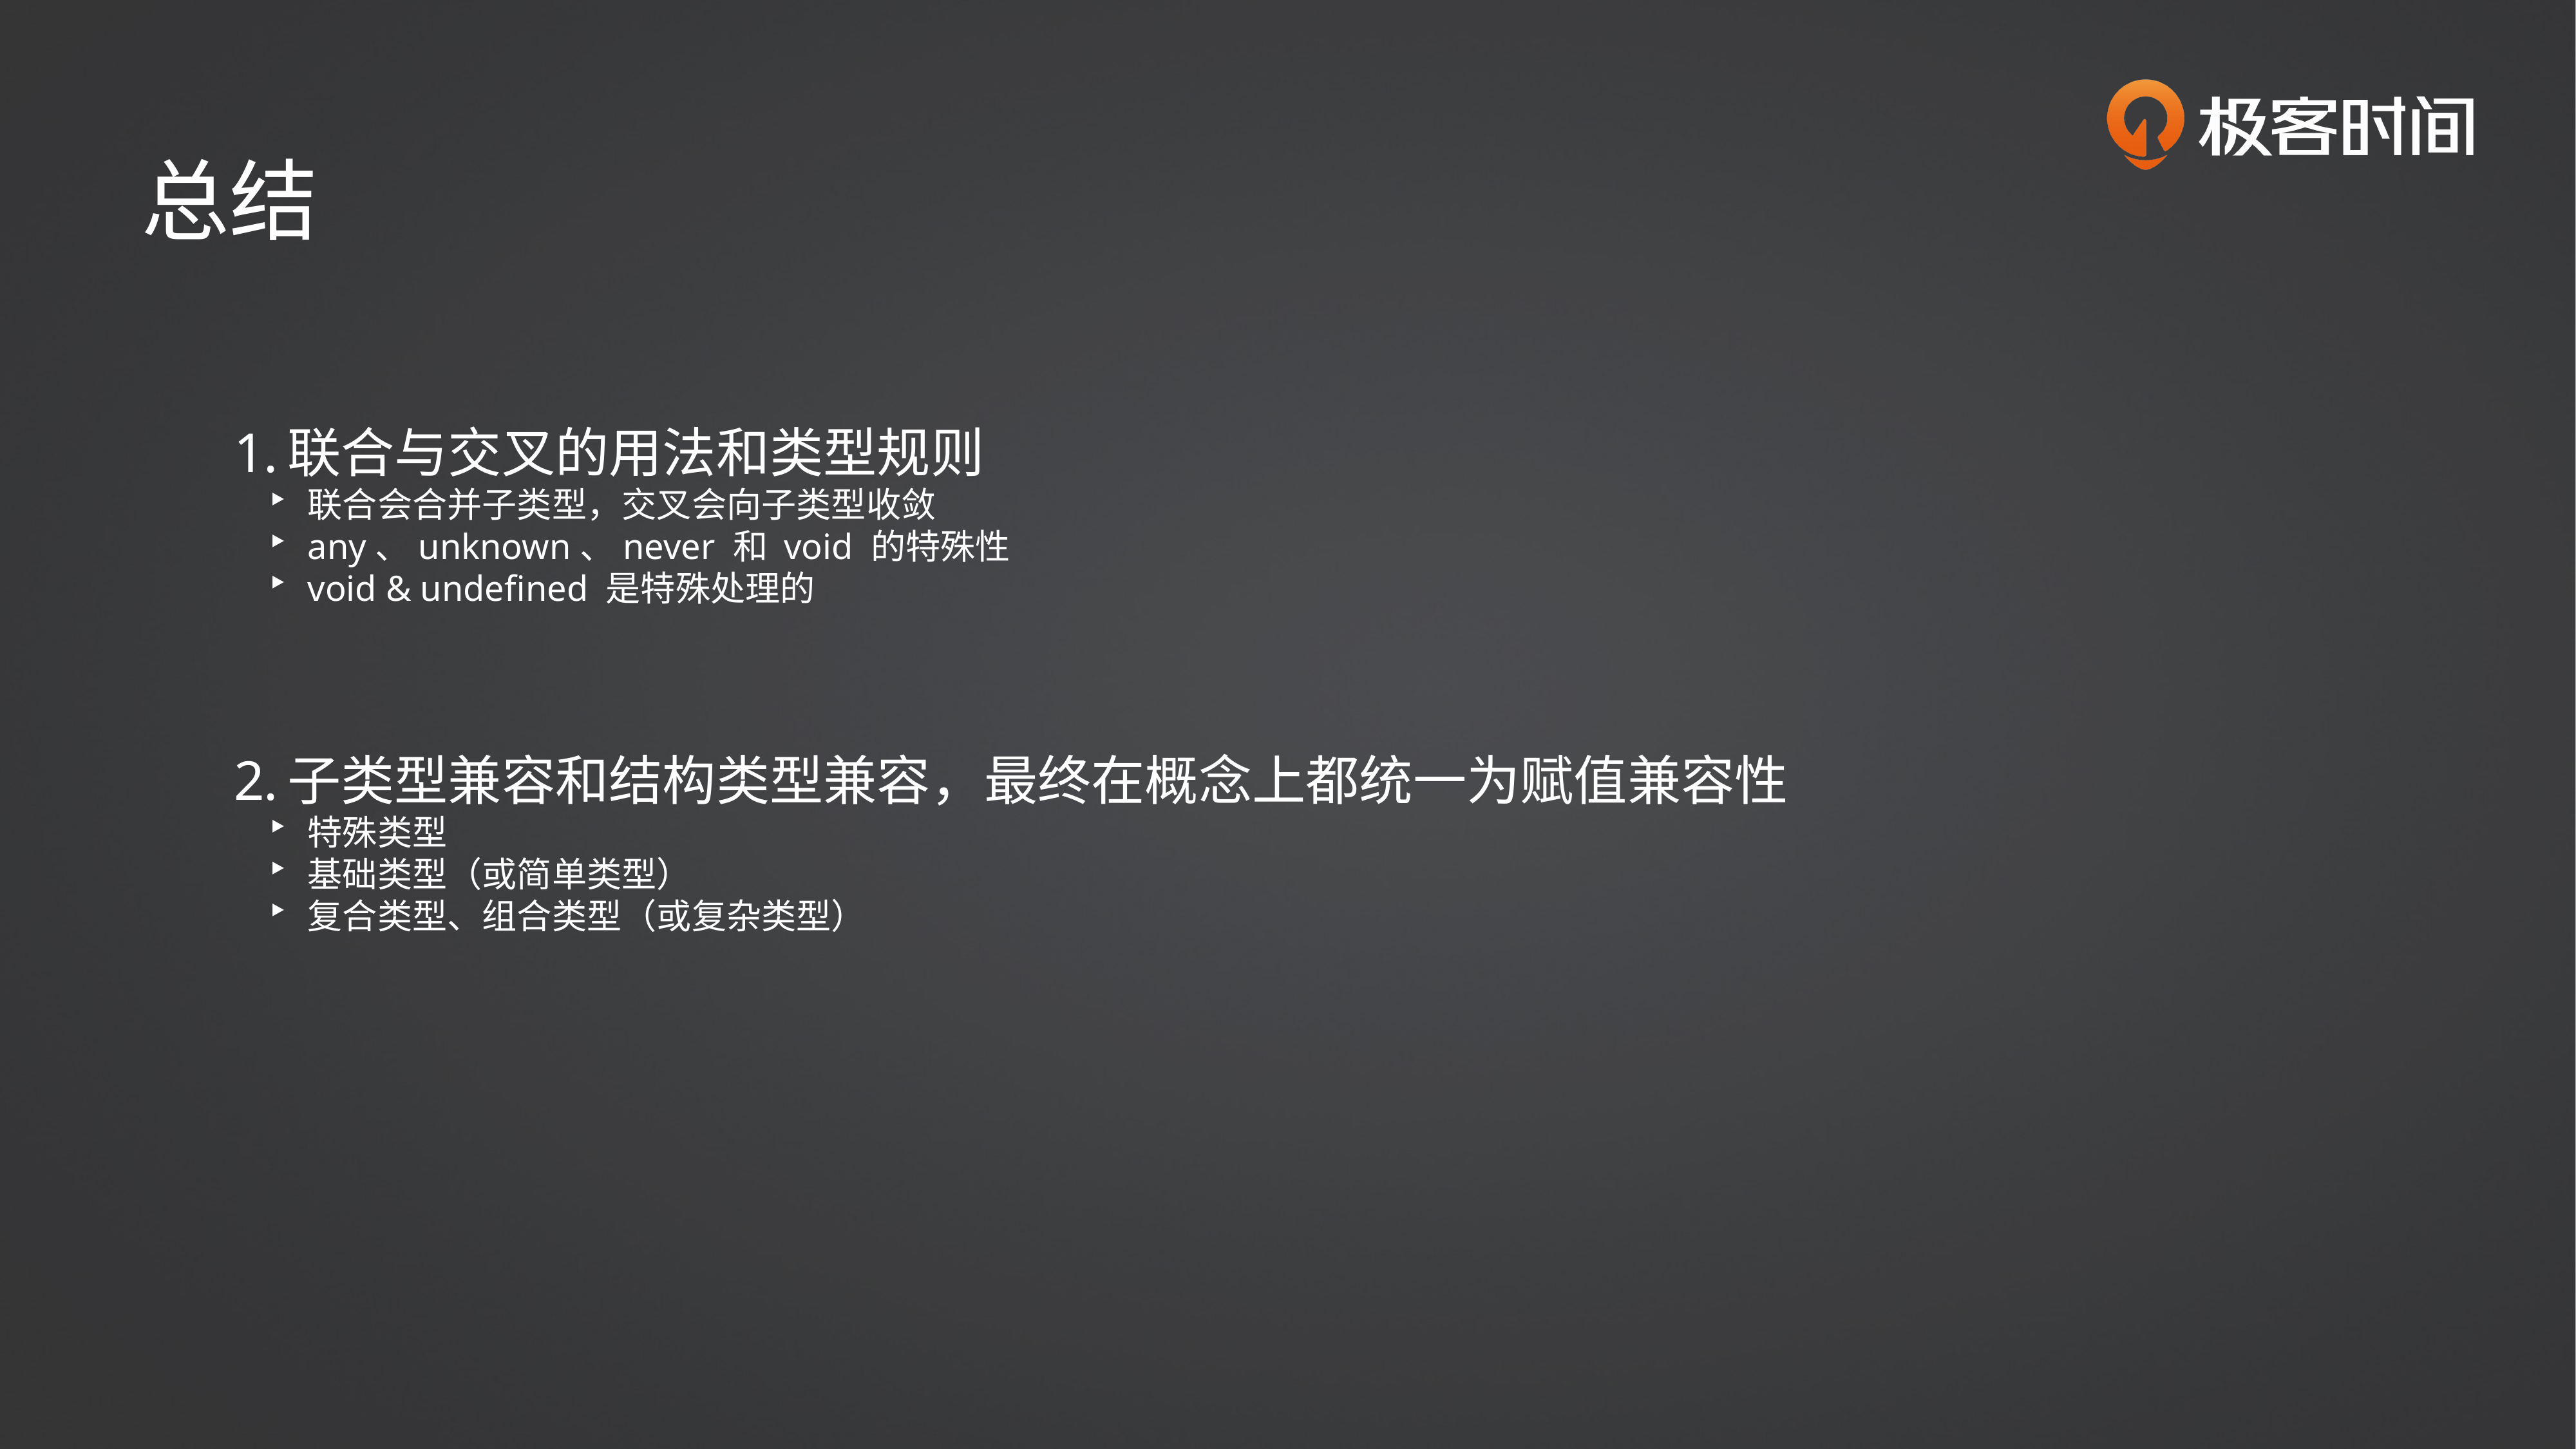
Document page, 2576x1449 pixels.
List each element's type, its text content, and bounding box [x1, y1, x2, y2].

text_box 总结 [135, 139, 671, 257]
text_box 子类型兼容和结构类型兼容，最终在概念上都统一为赋值兼容性 特殊类型 基础类型（或简单类型） 复合类型、组合类型（或复杂类型） [234, 746, 1884, 936]
picture [0, 0, 2576, 1449]
text_box 联合与交叉的用法和类型规则 联合会合并子类型，交叉会向子类型收敛 any、unknown、never 和 void 的特殊性 void & undefined 是特殊处理的 [234, 418, 1467, 609]
